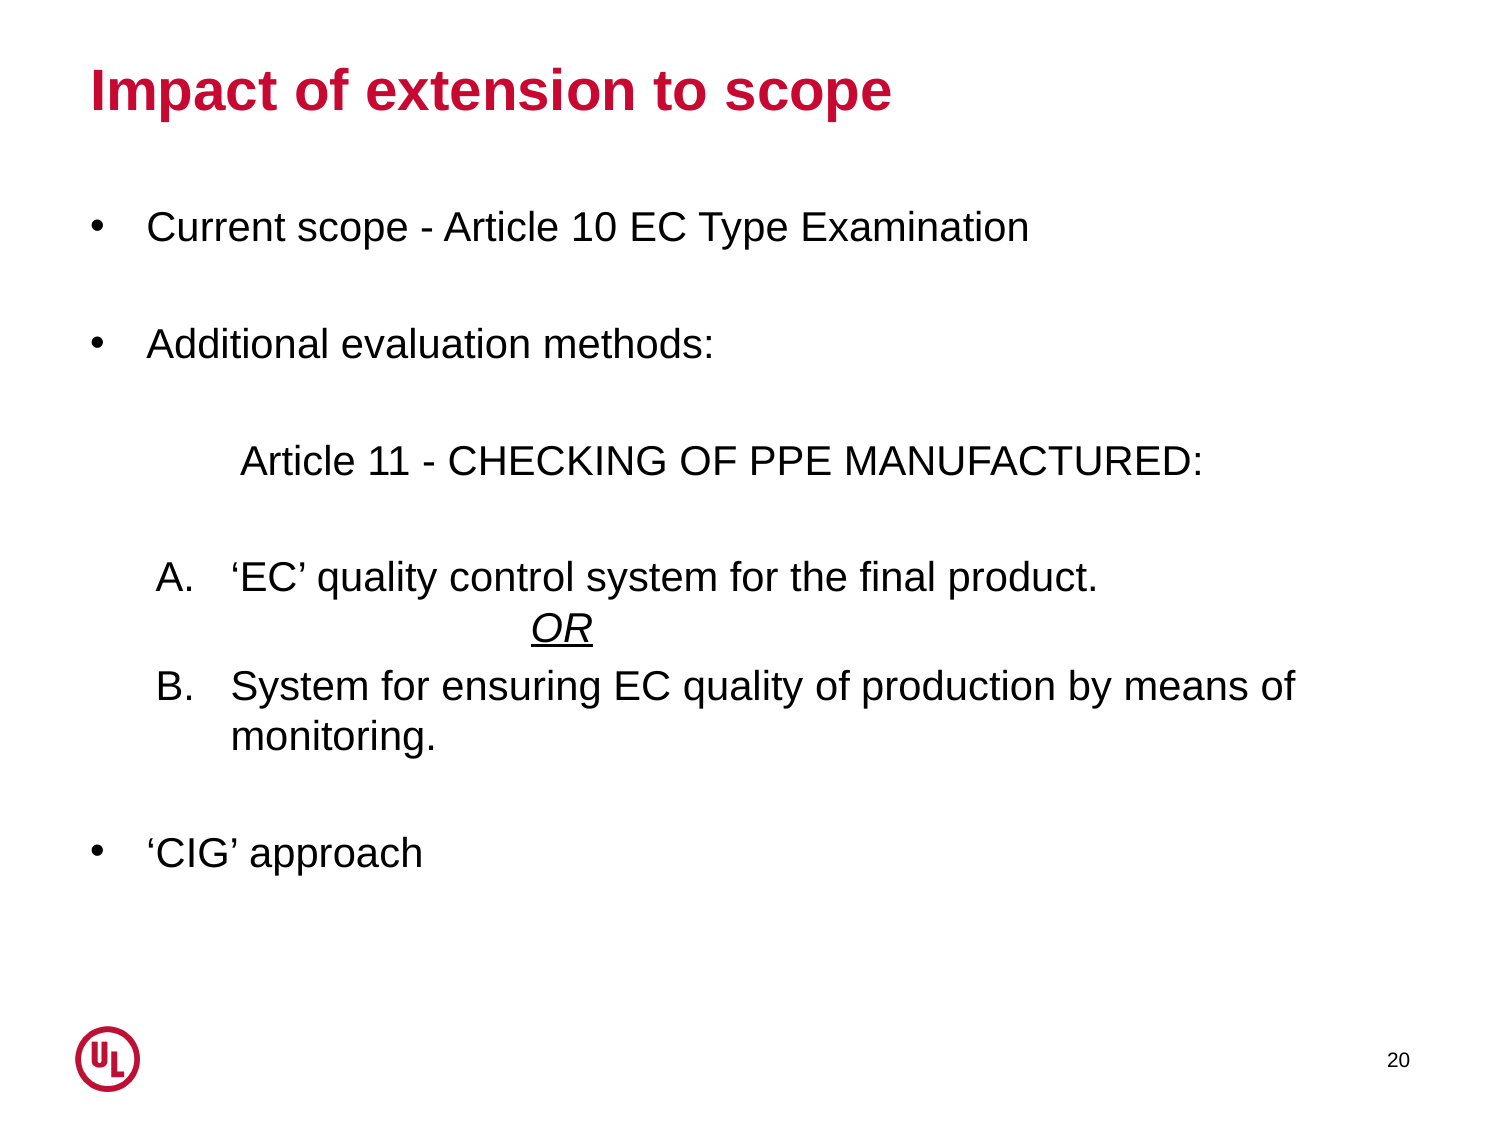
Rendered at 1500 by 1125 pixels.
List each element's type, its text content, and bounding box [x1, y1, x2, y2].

title Impact of extension to scope [74, 44, 1426, 192]
picture [75, 1026, 140, 1092]
list Current scope - Article 10 EC Type Examination Additional evaluation methods: Article 11 - CHECKING OF PPE MANUFACTURED: ‘EC’ quality control system for the final product. OR System for ensuring EC quality of production by means of monitoring. ‘CIG’ approach [74, 192, 1426, 936]
slide_number 20 [1319, 1029, 1425, 1090]
